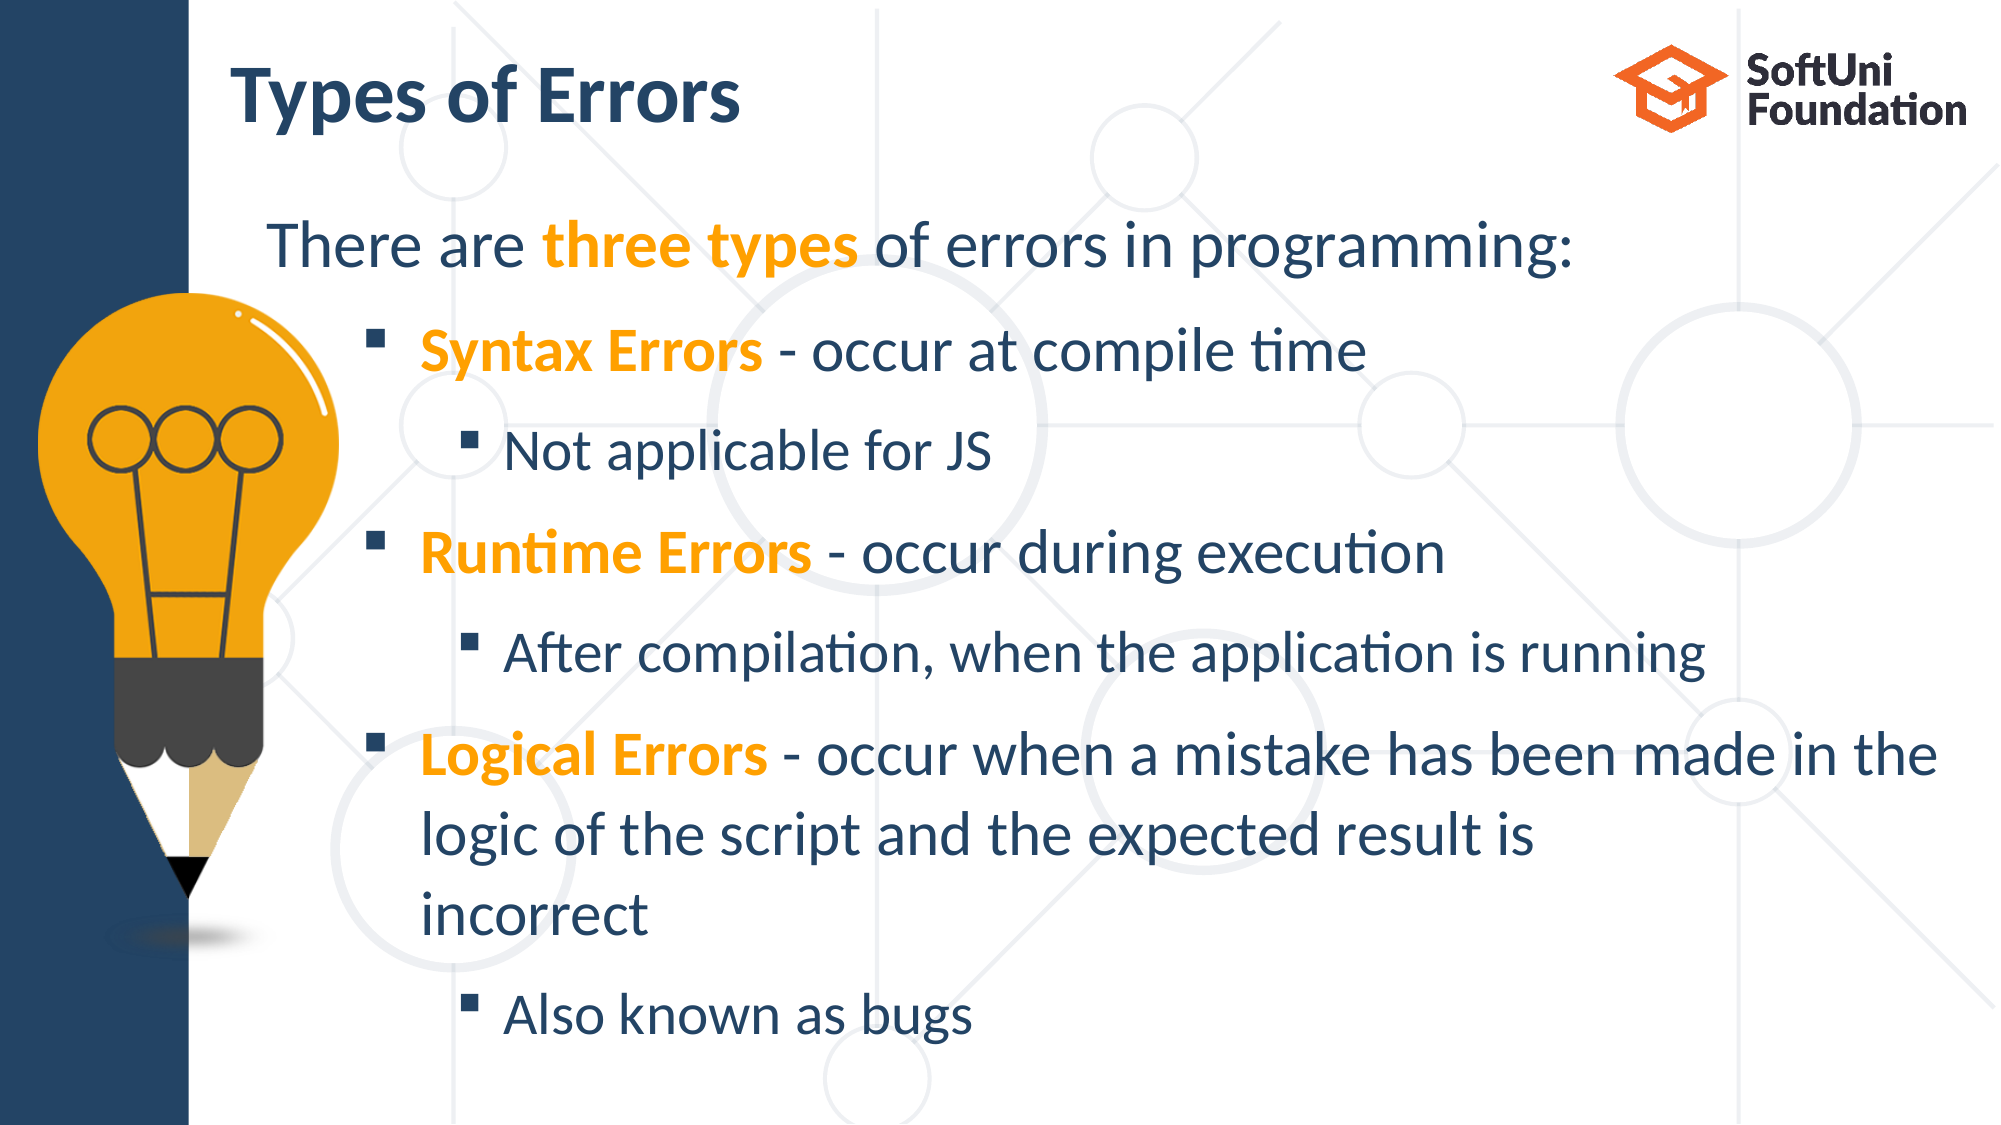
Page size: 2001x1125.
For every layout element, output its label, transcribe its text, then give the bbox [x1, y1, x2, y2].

list There are three types of errors in programming: Syntax Errors - occur at compile time Not applicable for JS Runtime Errors - occur during execution After compilation, when the application is running Logical Errors - occur when a mistake has been made in the logic of the script and the expected result is incorrect Also known as bugs [248, 190, 1980, 1056]
picture [38, 293, 248, 961]
title Types of Errors [212, 16, 1591, 162]
picture [1613, 44, 1966, 133]
